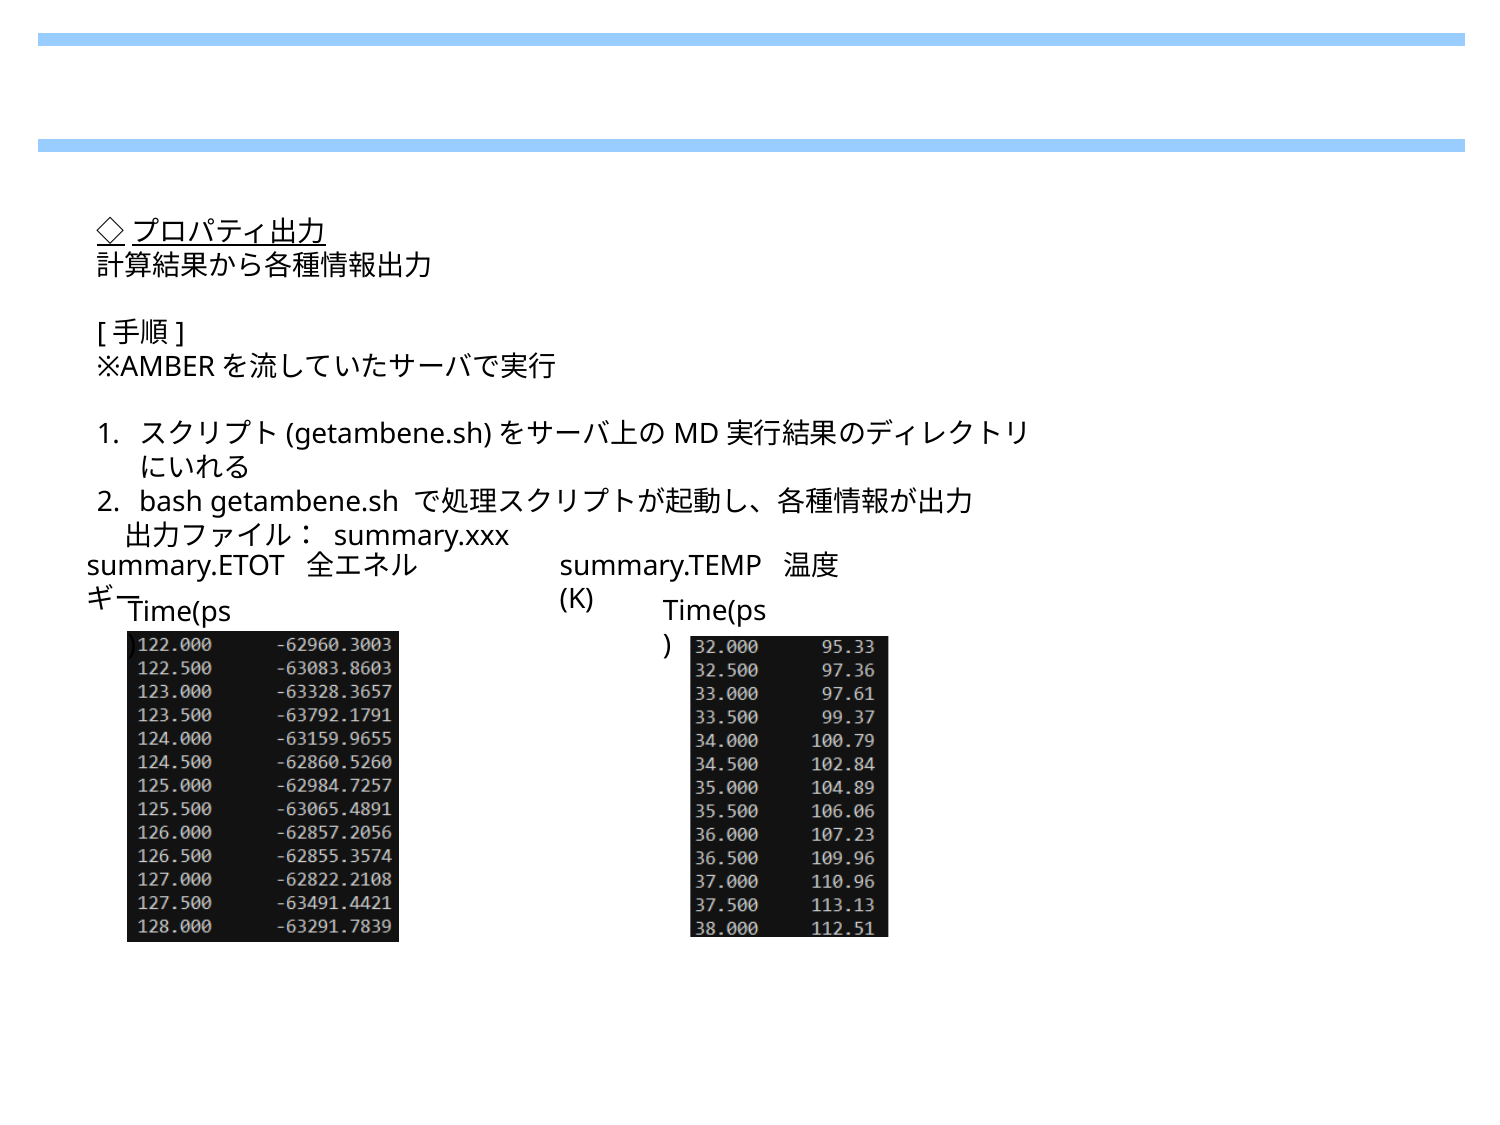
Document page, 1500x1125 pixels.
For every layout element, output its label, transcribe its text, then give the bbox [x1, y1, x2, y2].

text_box summary.ETOT 全エネルギー [71, 539, 473, 623]
text_box ◇プロパティ出力 計算結果から各種情報出力 [手順] ※AMBERを流していたサーバで実行 スクリプト(getambene.sh)をサーバ上のMD実行結果のディレクトリにいれる bash getambene.sh で処理スクリプトが起動し、各種情報が出力 出力ファイル： summary.xxx [81, 206, 1055, 559]
text_box Time(ps) [112, 585, 255, 669]
text_box Time(ps) [647, 585, 791, 668]
picture [127, 630, 399, 942]
text_box summary.TEMP 温度(K) [544, 539, 880, 623]
picture [689, 635, 889, 938]
